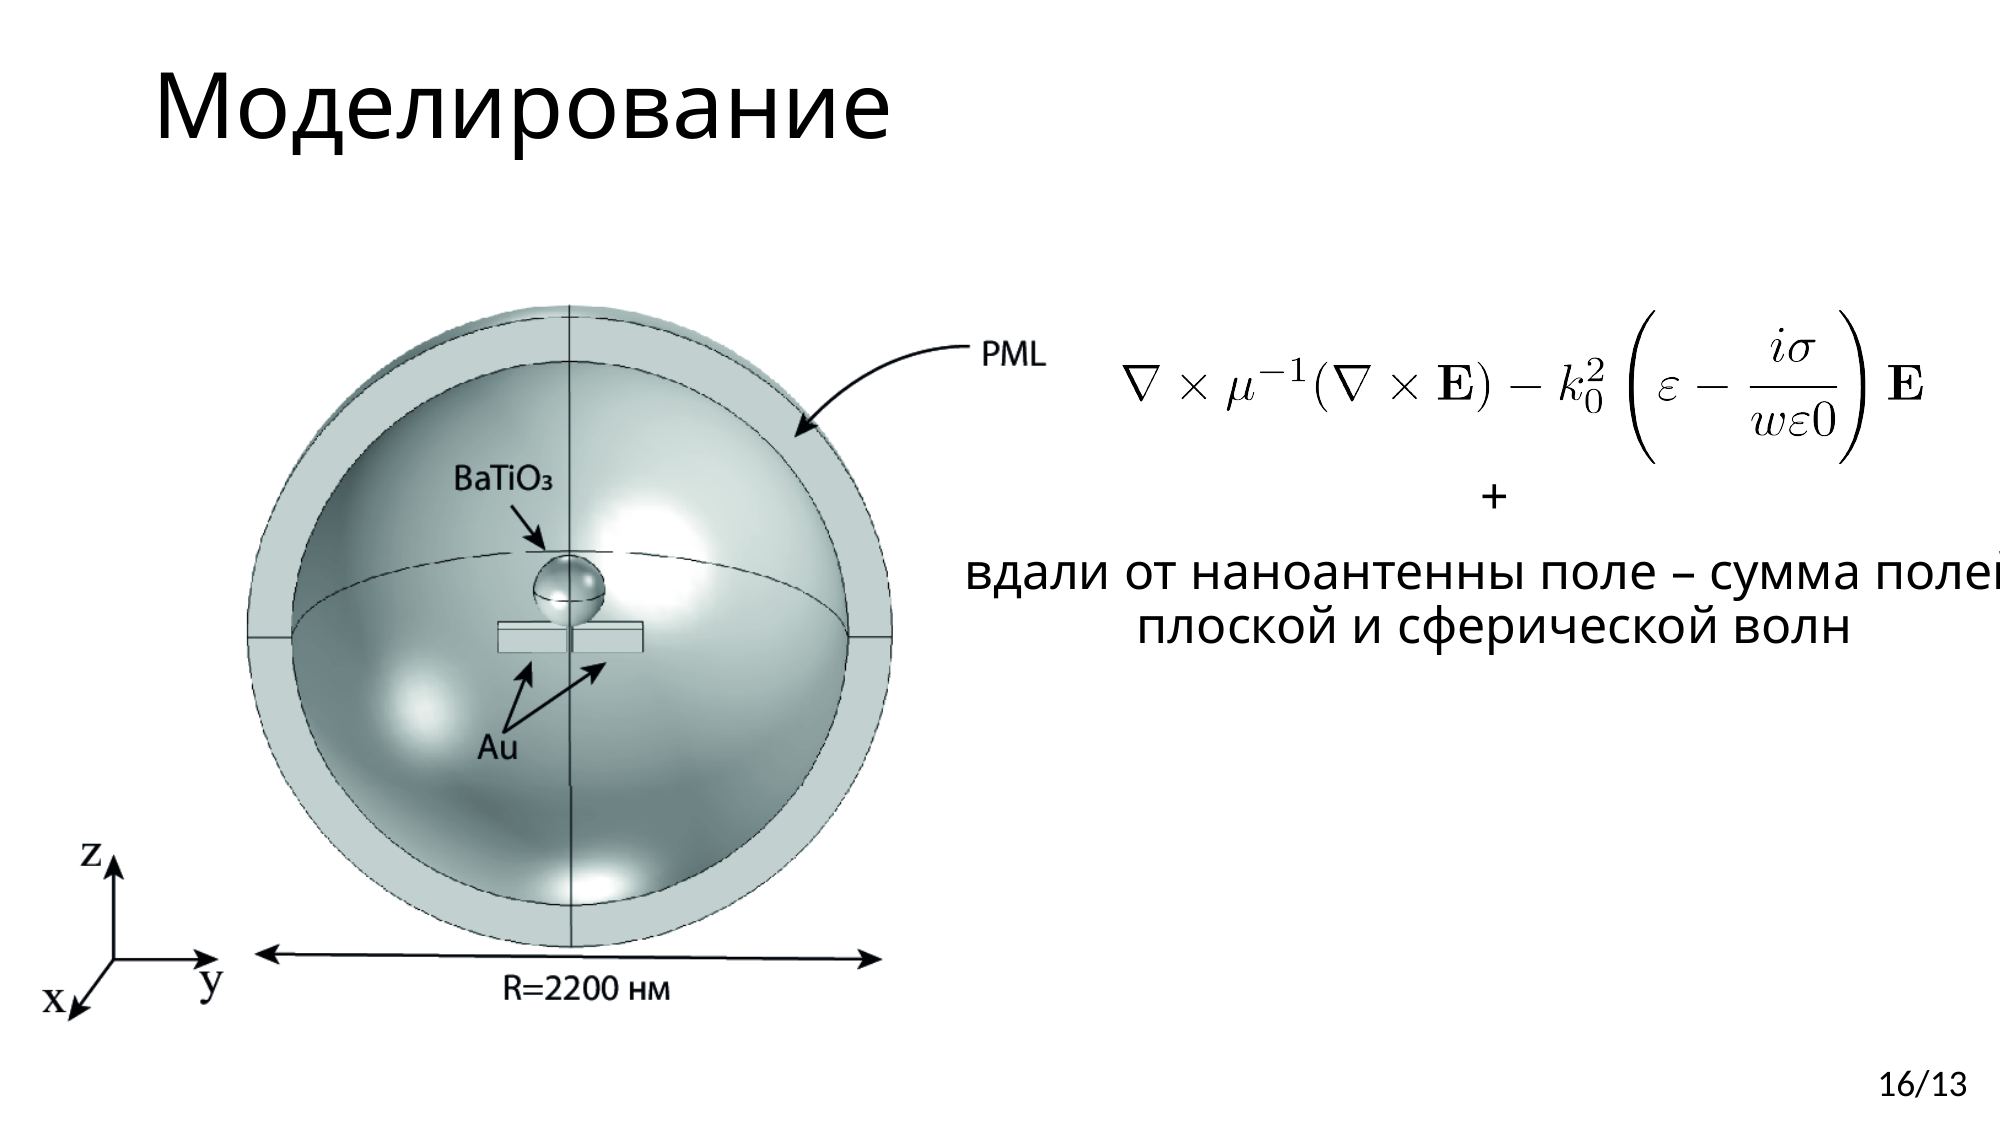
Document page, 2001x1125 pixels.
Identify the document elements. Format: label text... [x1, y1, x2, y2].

picture [1122, 310, 1923, 464]
title Моделирование [137, 0, 1863, 218]
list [42, 286, 1066, 1054]
text_box + вдали от наноантенны поле – сумма полей плоской и сферической волн [1066, 463, 2000, 662]
